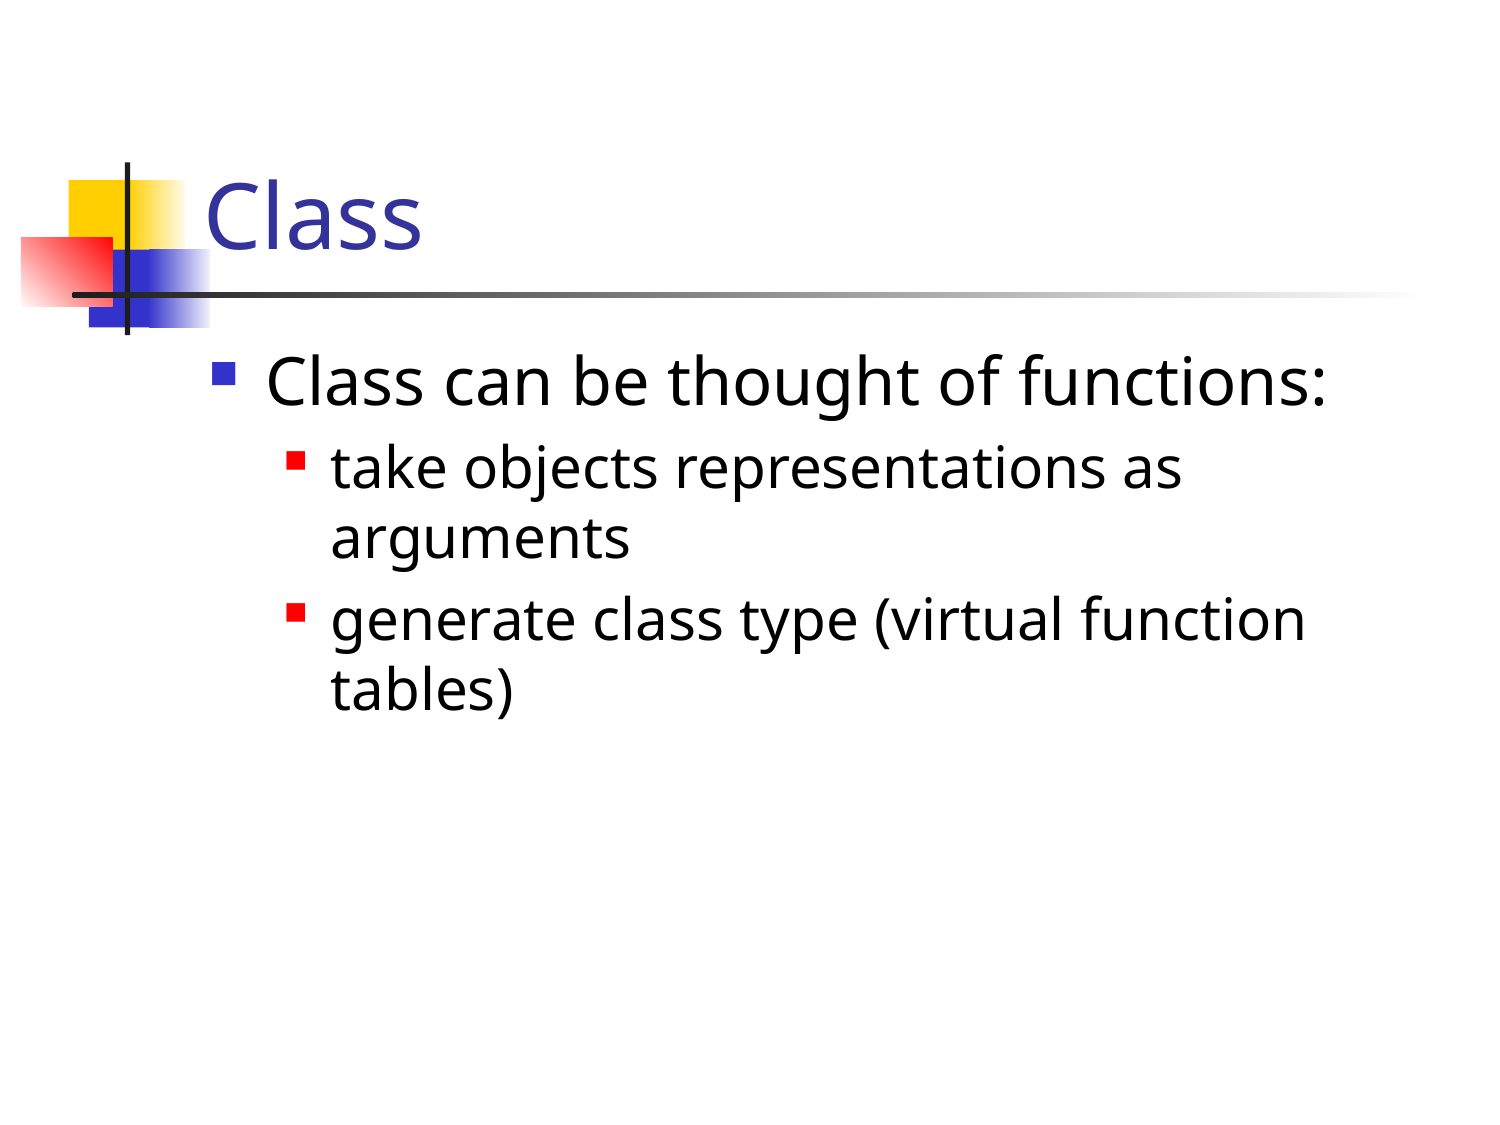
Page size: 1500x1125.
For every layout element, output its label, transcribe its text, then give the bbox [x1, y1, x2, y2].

title Class [188, 35, 1468, 275]
list Class can be thought of functions: take objects representations as arguments generate class type (virtual function tables) [193, 331, 1469, 1006]
